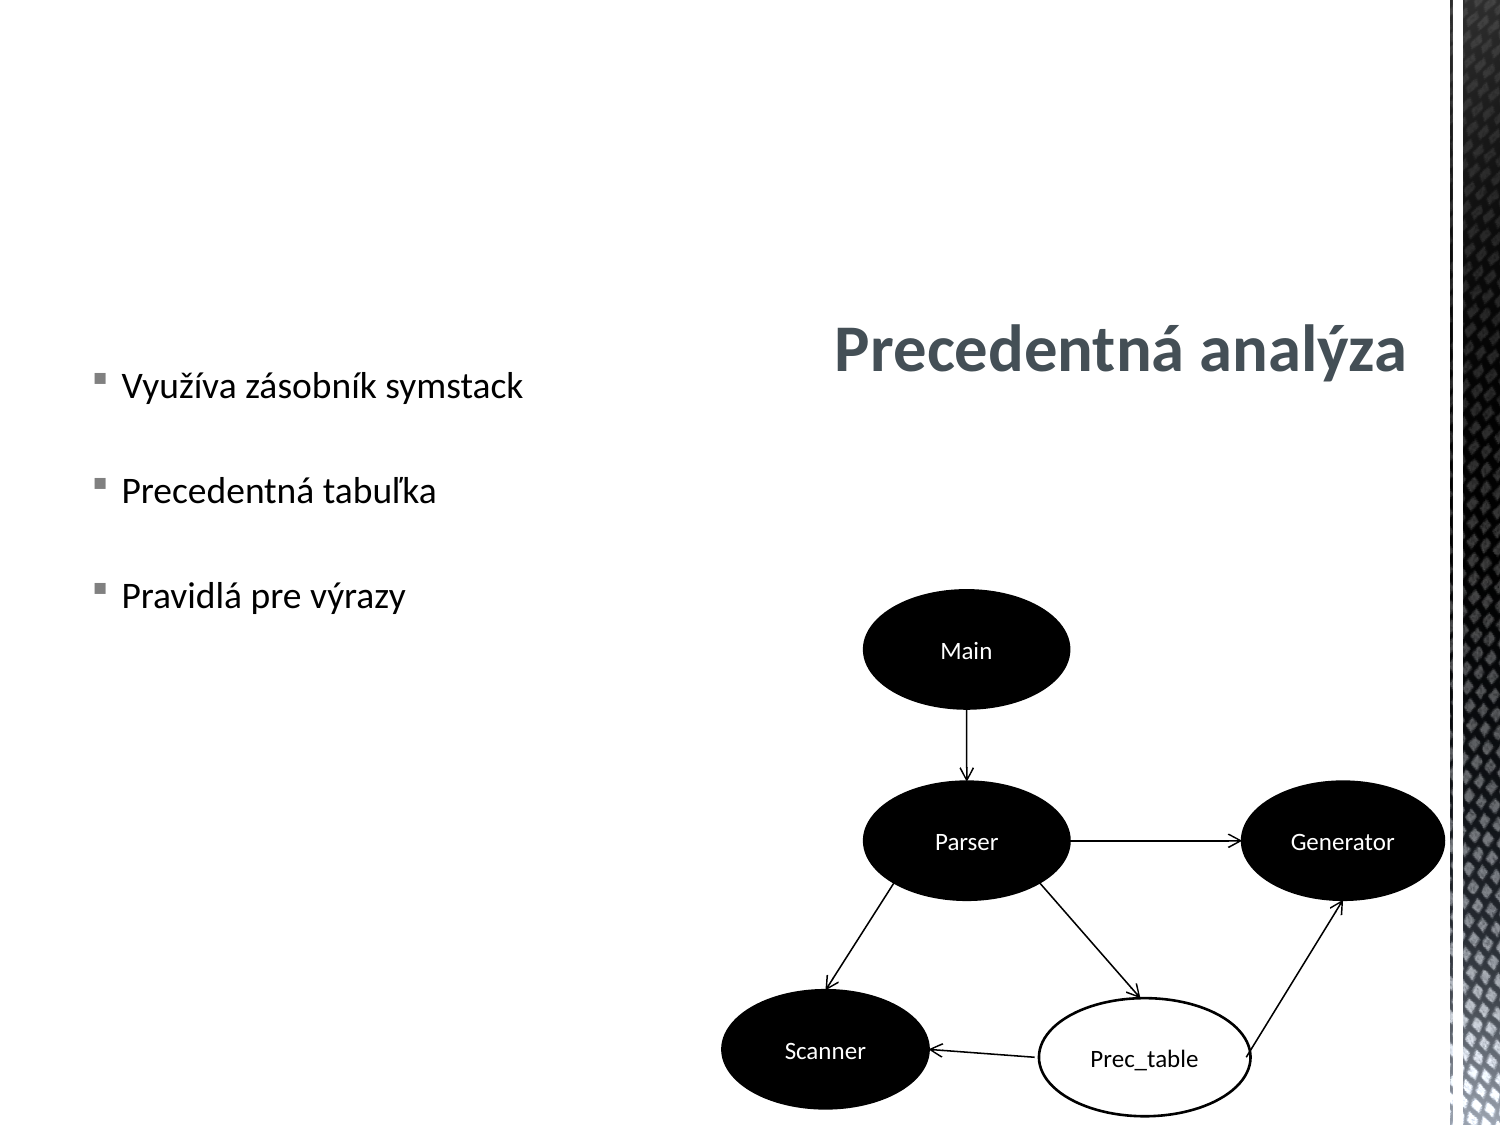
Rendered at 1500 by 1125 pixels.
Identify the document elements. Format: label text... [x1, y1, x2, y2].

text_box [1245, 899, 1344, 1058]
text_box Prec_table [1038, 996, 1251, 1118]
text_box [825, 882, 895, 991]
list Využíva zásobník symstack Precedentná tabuľka Pravidlá pre výrazy [76, 269, 677, 708]
text_box Main [862, 589, 1071, 710]
picture [1447, 0, 1500, 1125]
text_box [1039, 882, 1141, 999]
text_box Parser [862, 780, 1071, 902]
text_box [928, 1049, 1035, 1058]
text_box Generator [1240, 780, 1446, 902]
title Precedentná analýza [773, 172, 1424, 517]
text_box Scanner [721, 989, 930, 1110]
